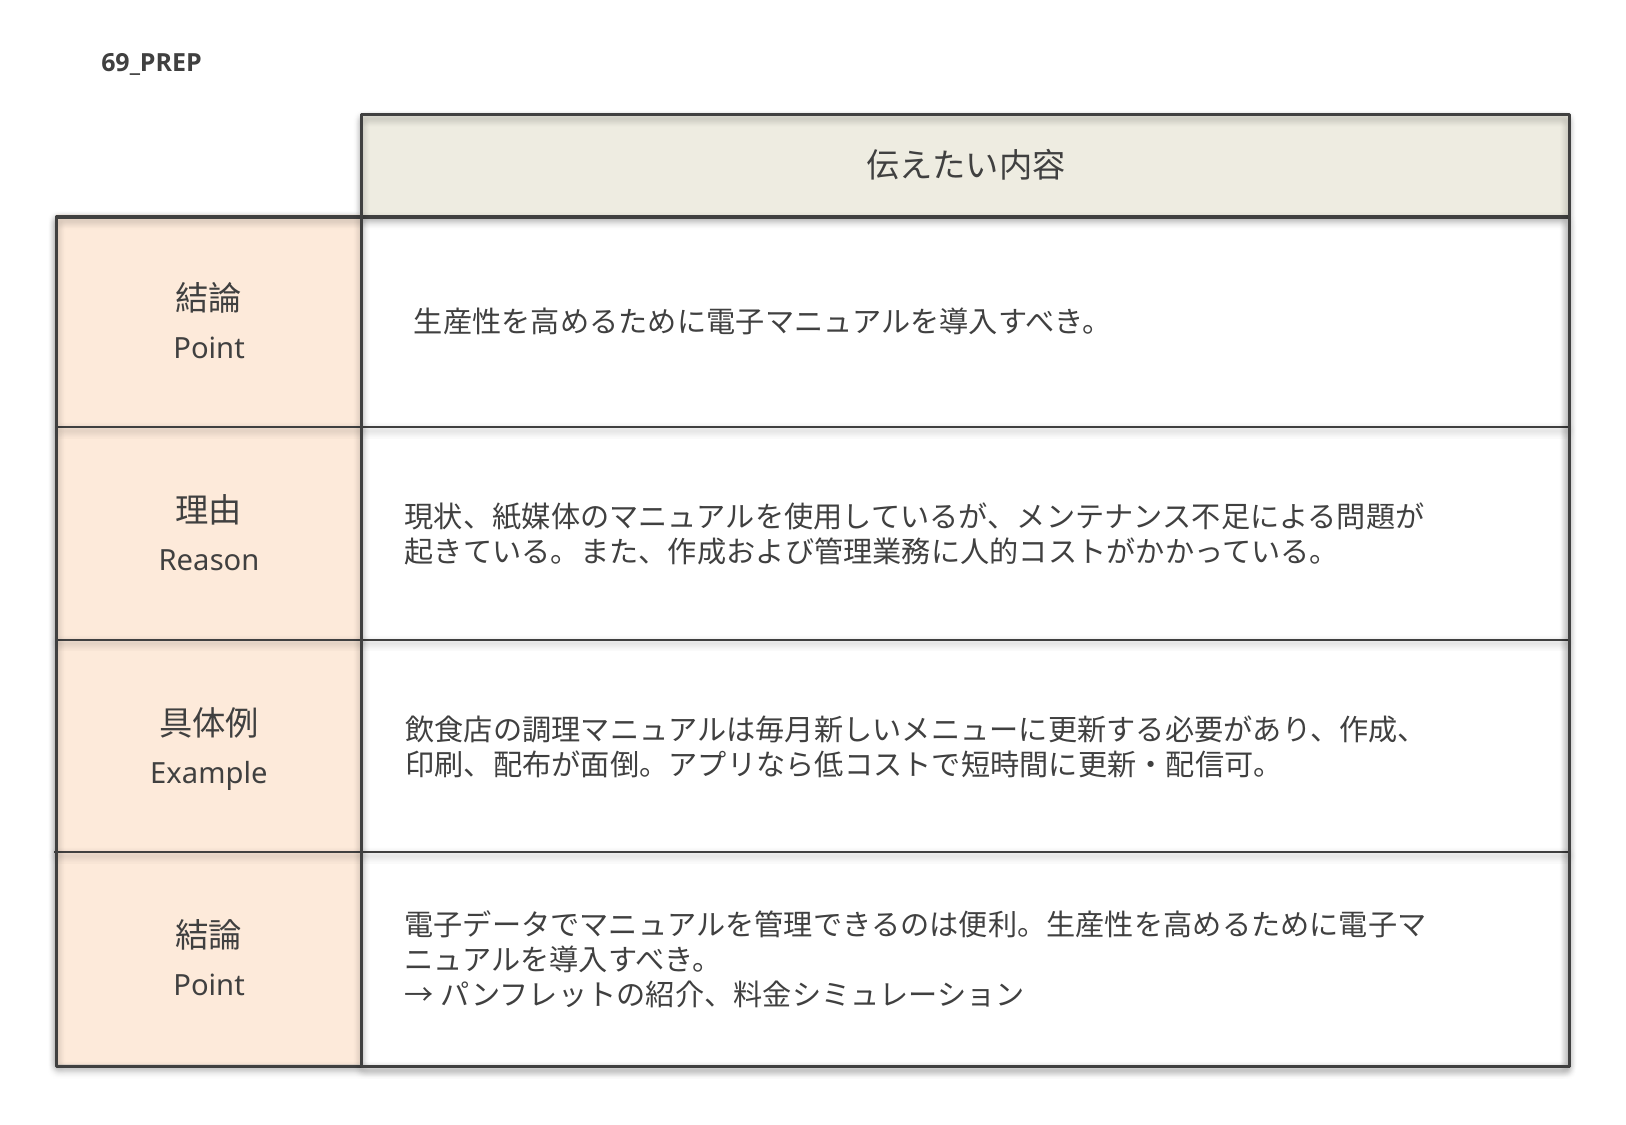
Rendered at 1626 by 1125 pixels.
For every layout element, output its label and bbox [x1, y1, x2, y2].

text_box [53, 114, 1570, 1067]
text_box [86, 39, 218, 84]
